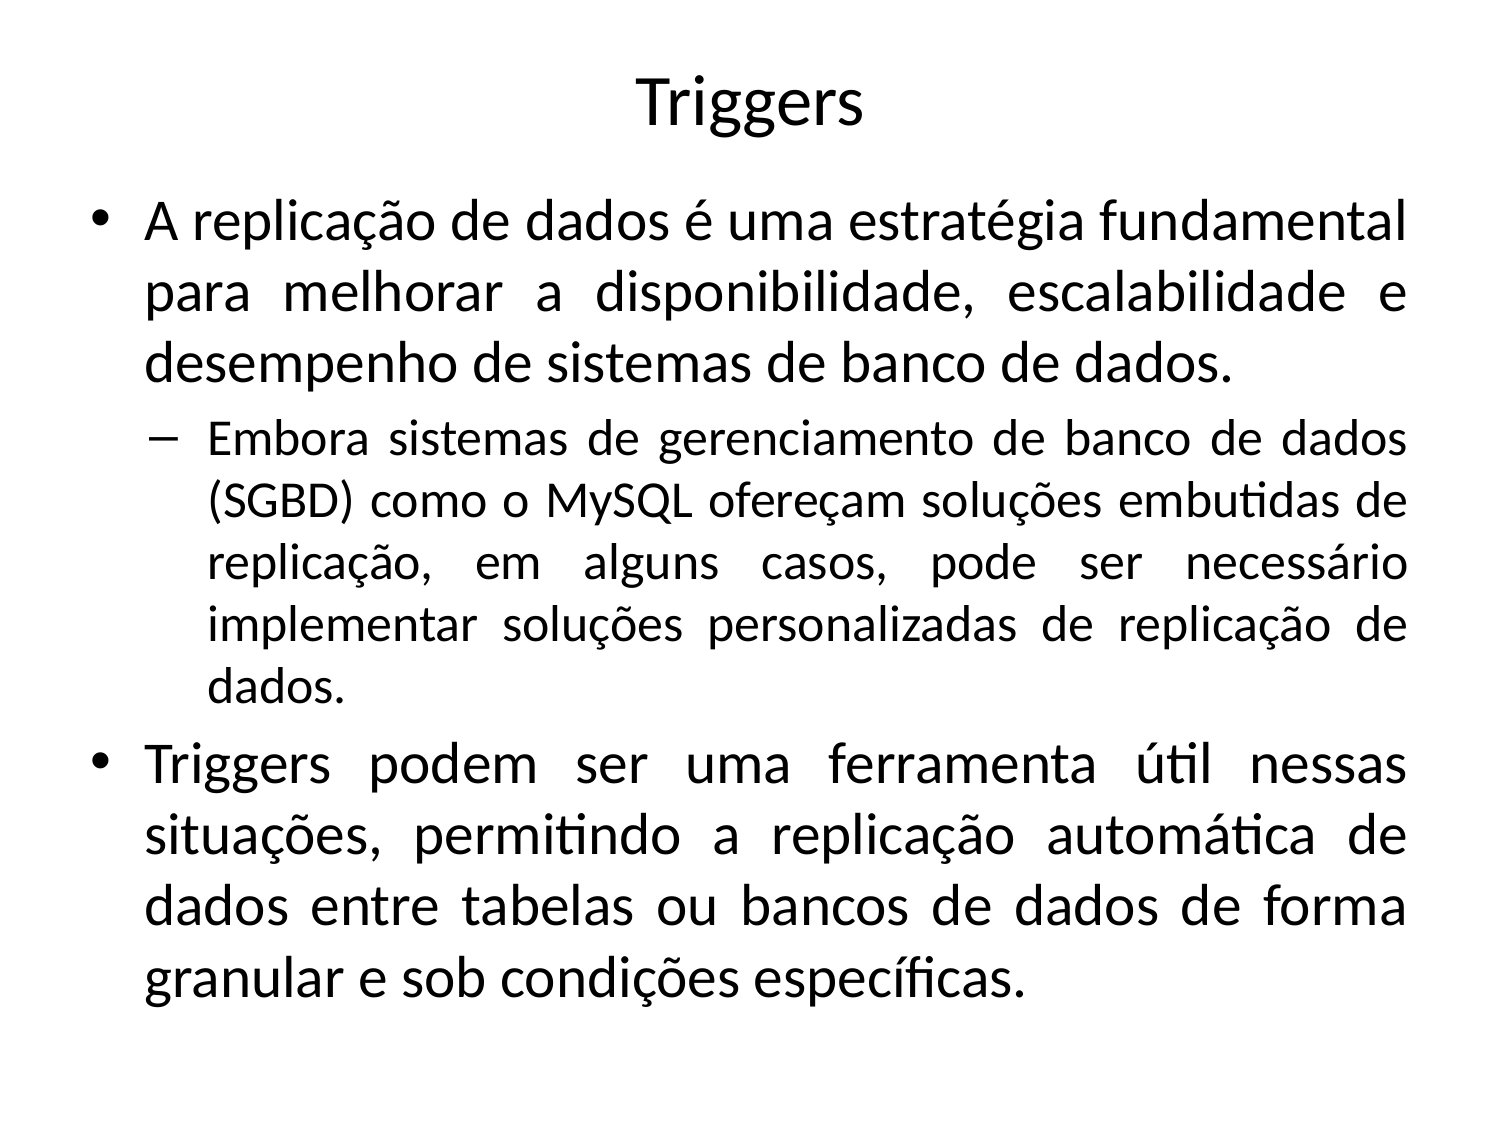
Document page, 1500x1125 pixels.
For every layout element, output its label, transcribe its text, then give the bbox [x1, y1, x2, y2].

list A replicação de dados é uma estratégia fundamental para melhorar a disponibilidade, escalabilidade e desempenho de sistemas de banco de dados. Embora sistemas de gerenciamento de banco de dados (SGBD) como o MySQL ofereçam soluções embutidas de replicação, em alguns casos, pode ser necessário implementar soluções personalizadas de replicação de dados. Triggers podem ser uma ferramenta útil nessas situações, permitindo a replicação automática de dados entre tabelas ou bancos de dados de forma granular e sob condições específicas. [75, 173, 1425, 1060]
title Triggers [75, 45, 1425, 148]
